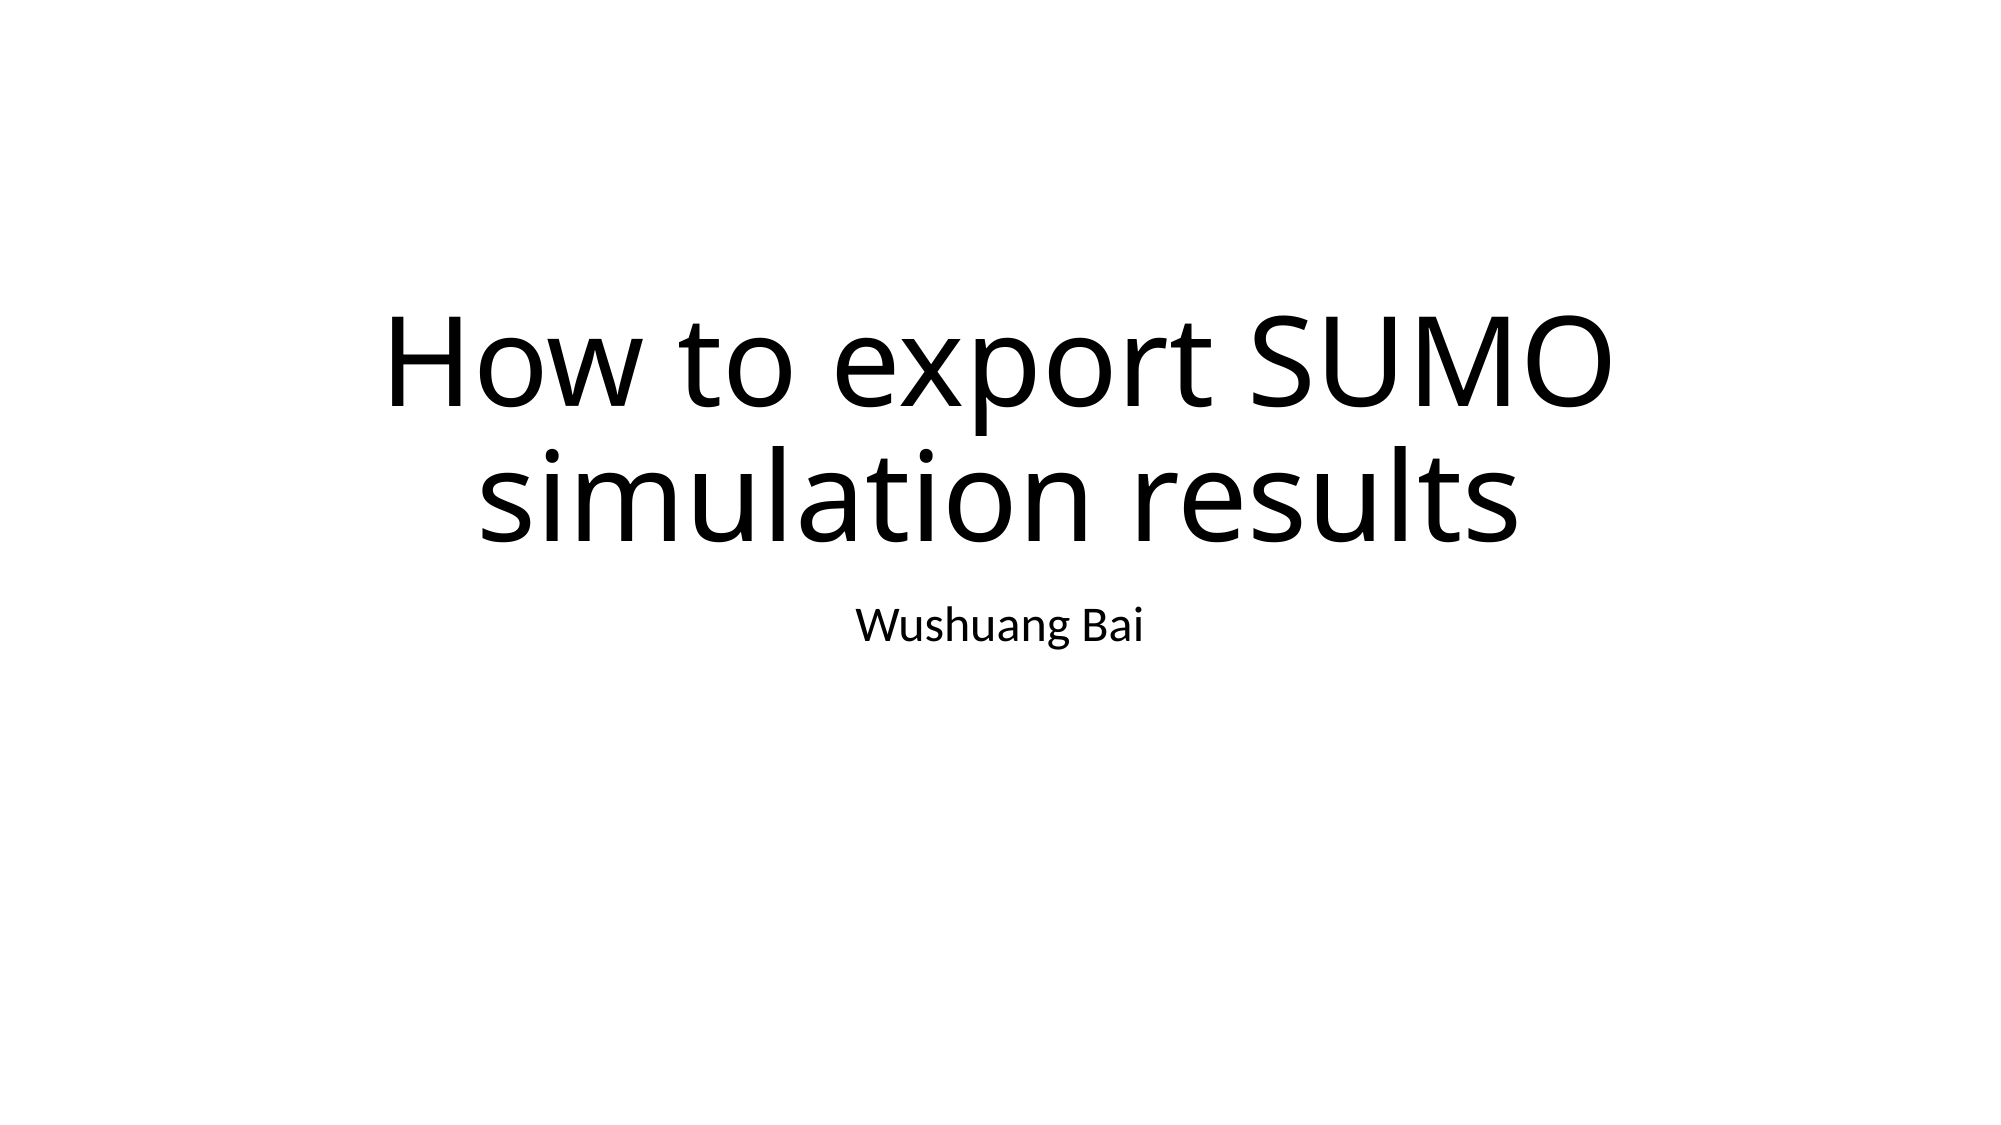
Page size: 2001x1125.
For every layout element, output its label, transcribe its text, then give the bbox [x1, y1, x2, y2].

title How to export SUMO simulation results [249, 184, 1750, 576]
subtitle Wushuang Bai [249, 590, 1750, 863]
